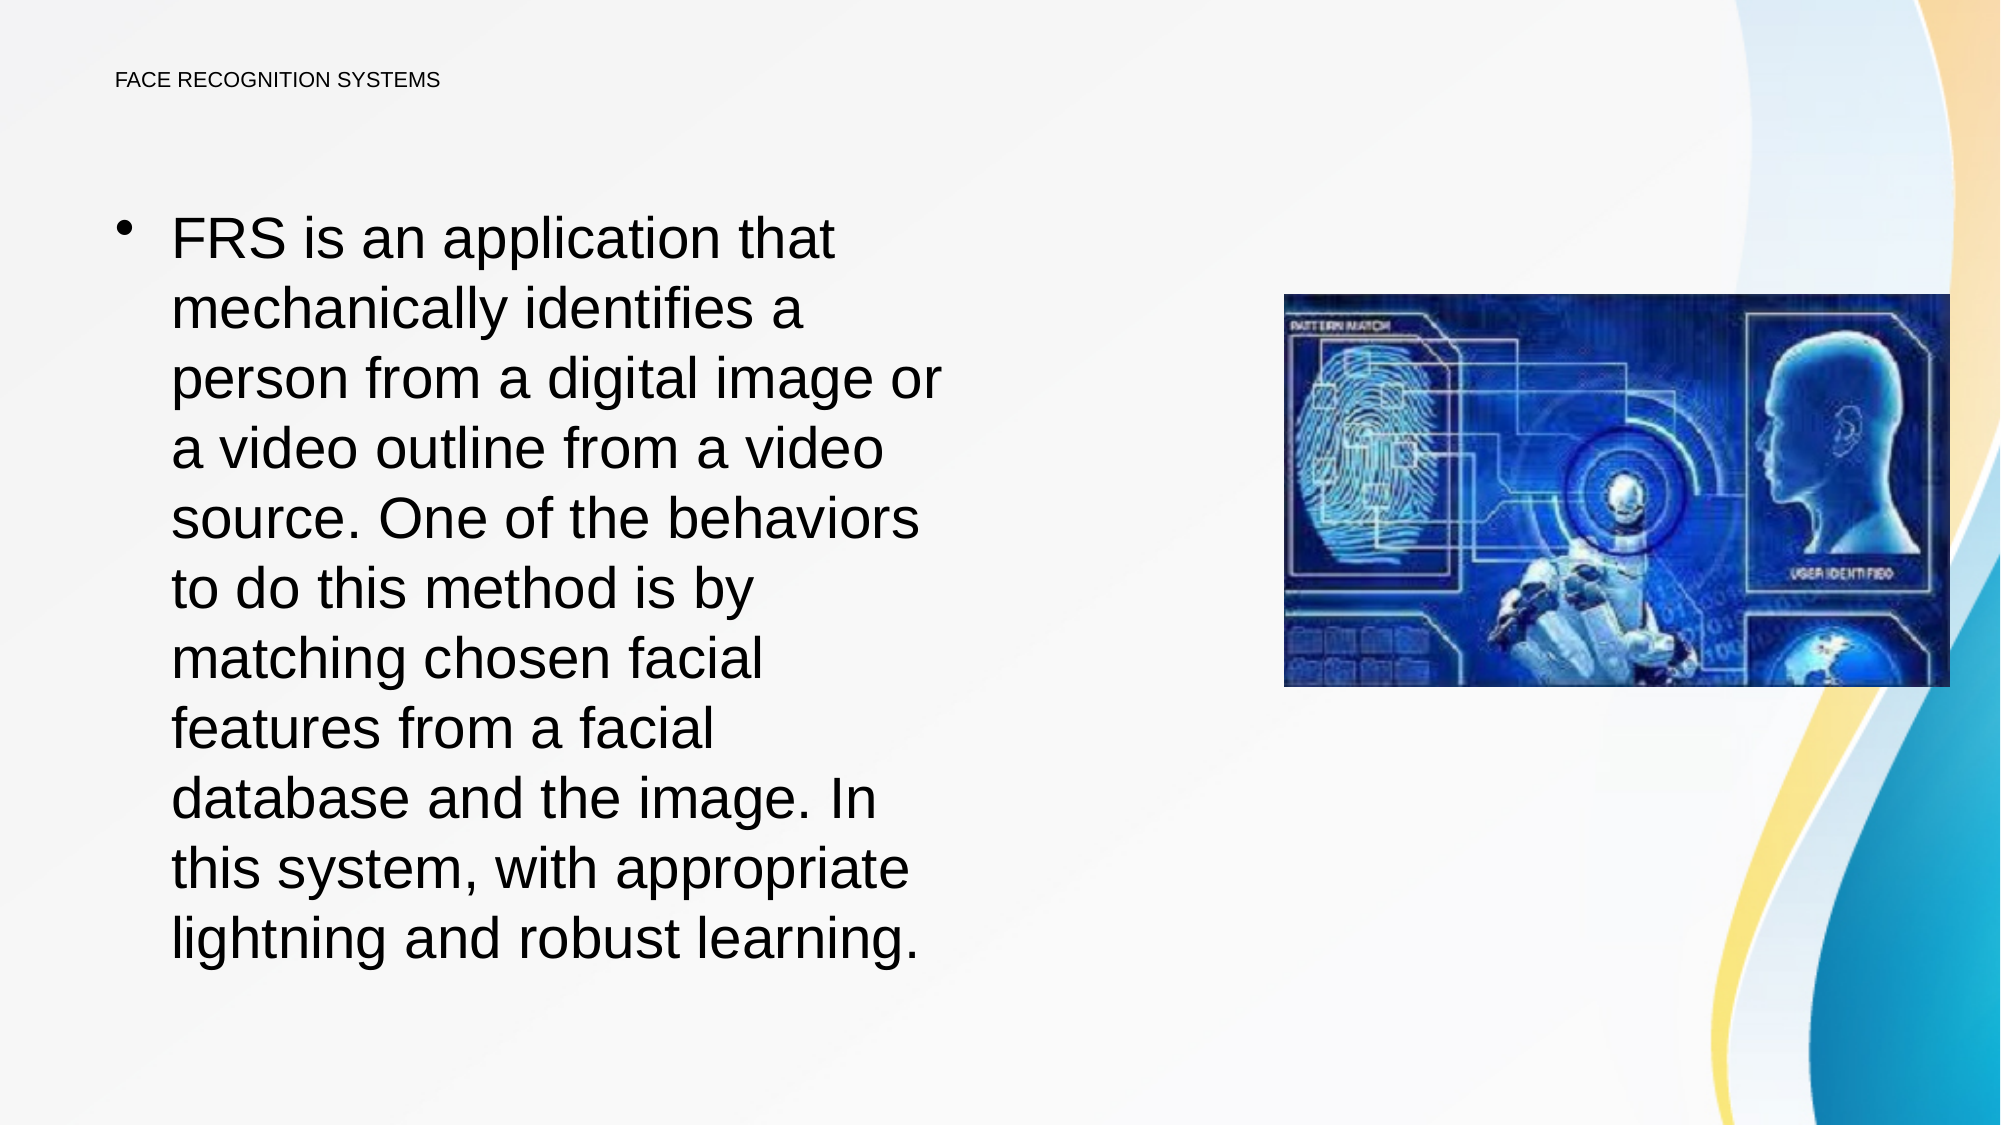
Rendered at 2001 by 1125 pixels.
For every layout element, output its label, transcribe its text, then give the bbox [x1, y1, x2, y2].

title FACE RECOGNITION SYSTEMS [99, 30, 1901, 127]
list FRS is an application that mechanically identifies a person from a digital image or a video outline from a video source. One of the behaviors to do this method is by matching chosen facial features from a facial database and the image. In this system, with appropriate lightning and robust learning. [99, 192, 984, 1006]
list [1284, 294, 1950, 687]
picture [0, 0, 2001, 1125]
